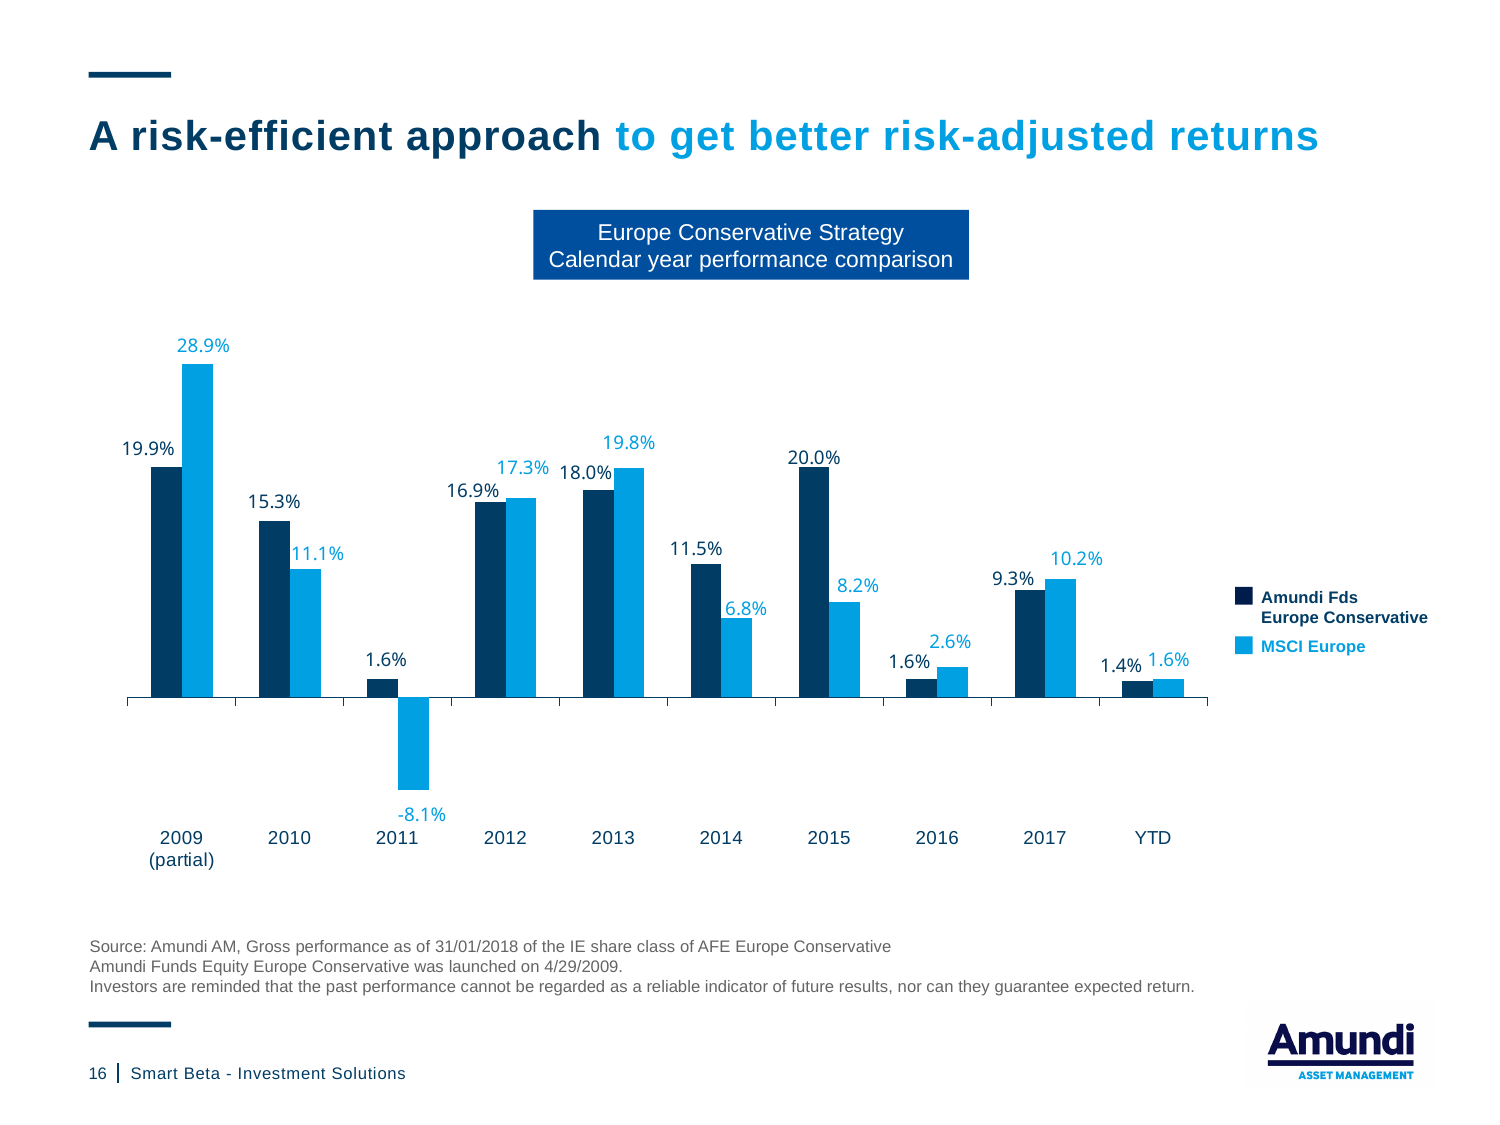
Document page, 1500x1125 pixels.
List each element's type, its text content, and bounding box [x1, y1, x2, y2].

slide_number 16 [88, 1062, 119, 1093]
text_box Amundi Fds Europe Conservative [1246, 579, 1456, 628]
text_box [1235, 636, 1253, 655]
chart [119, 284, 1208, 927]
text_box Europe Conservative Strategy Calendar year performance comparison [532, 209, 970, 281]
list Source: Amundi AM, Gross performance as of 31/01/2018 of the IE share class of AFE Europe Conservative Amundi Funds Equity Europe Conservative was launched on 4/29/2009. Investors are reminded that the past performance cannot be regarded as a reliable indicator of future results, nor can they guarantee expected return. [88, 895, 1412, 997]
text_box [1235, 586, 1253, 605]
picture [1245, 1001, 1436, 1088]
text_box MSCI Europe [1246, 628, 1456, 664]
title A risk-efficient approach to get better risk-adjusted returns [88, 114, 1412, 179]
footer Smart Beta - Investment Solutions [130, 1062, 986, 1093]
